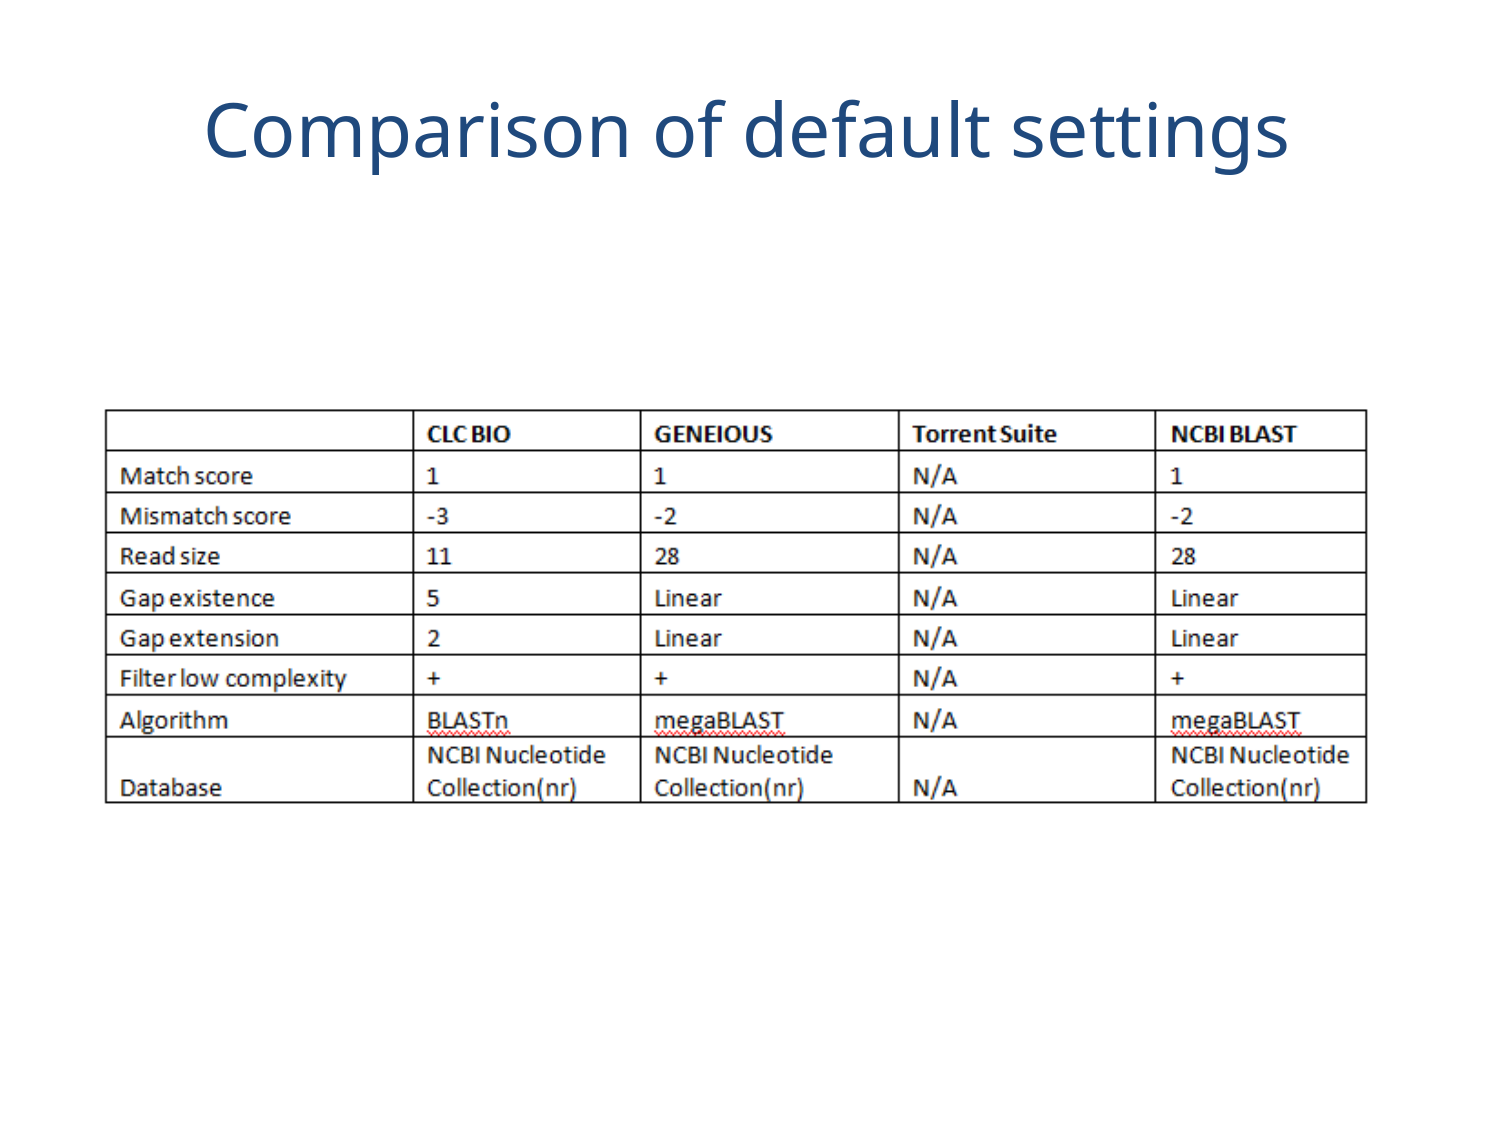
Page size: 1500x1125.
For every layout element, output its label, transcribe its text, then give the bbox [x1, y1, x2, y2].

text_box Comparison of default settings [144, 74, 1350, 363]
picture [100, 408, 1373, 811]
